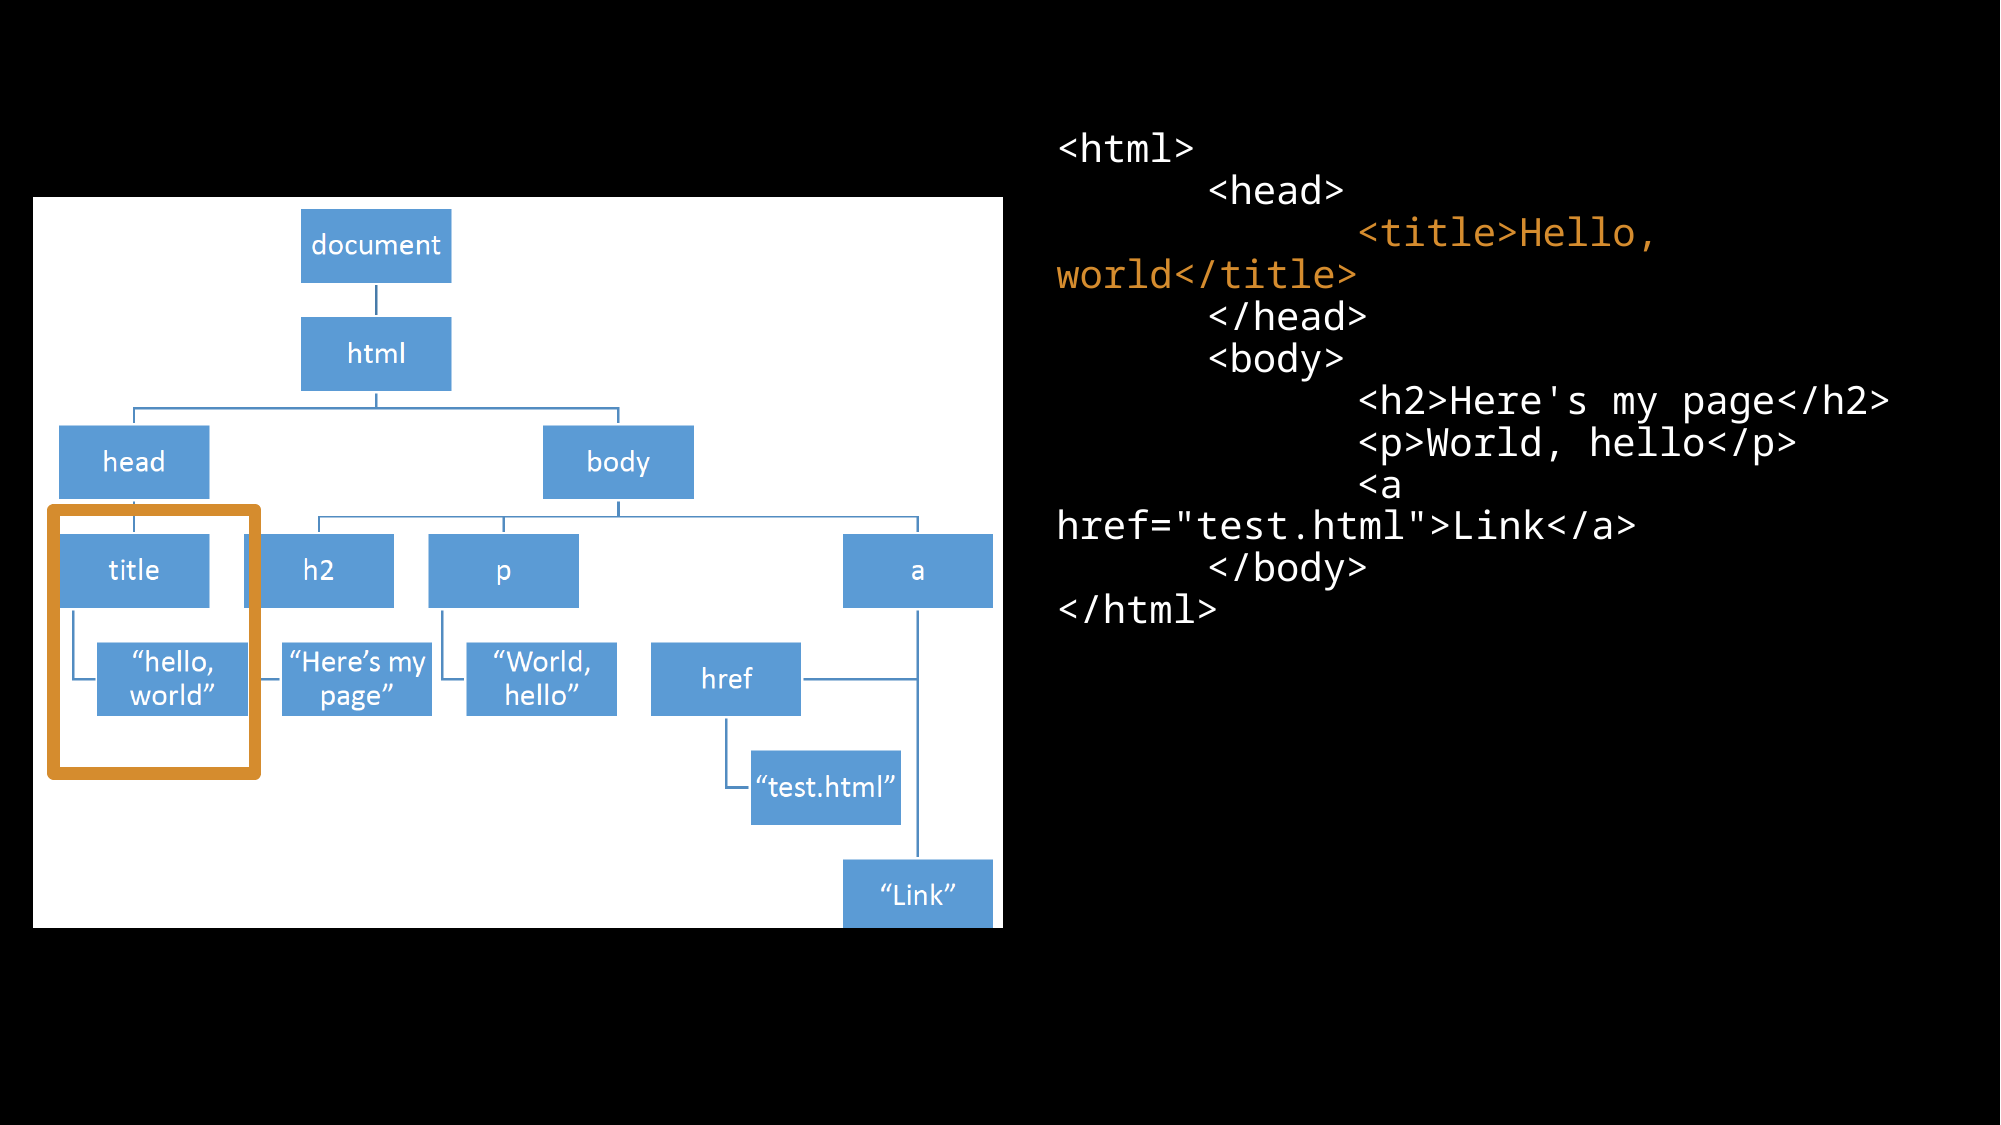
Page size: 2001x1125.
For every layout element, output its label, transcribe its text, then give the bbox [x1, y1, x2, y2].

picture [33, 197, 1004, 928]
list <html> <head> <title>Hello, world</title> </head> <body> <h2>Here's my page</h2> <p>World, hello</p> <a href="test.html">Link</a> </body> </html> [1036, 109, 1932, 816]
